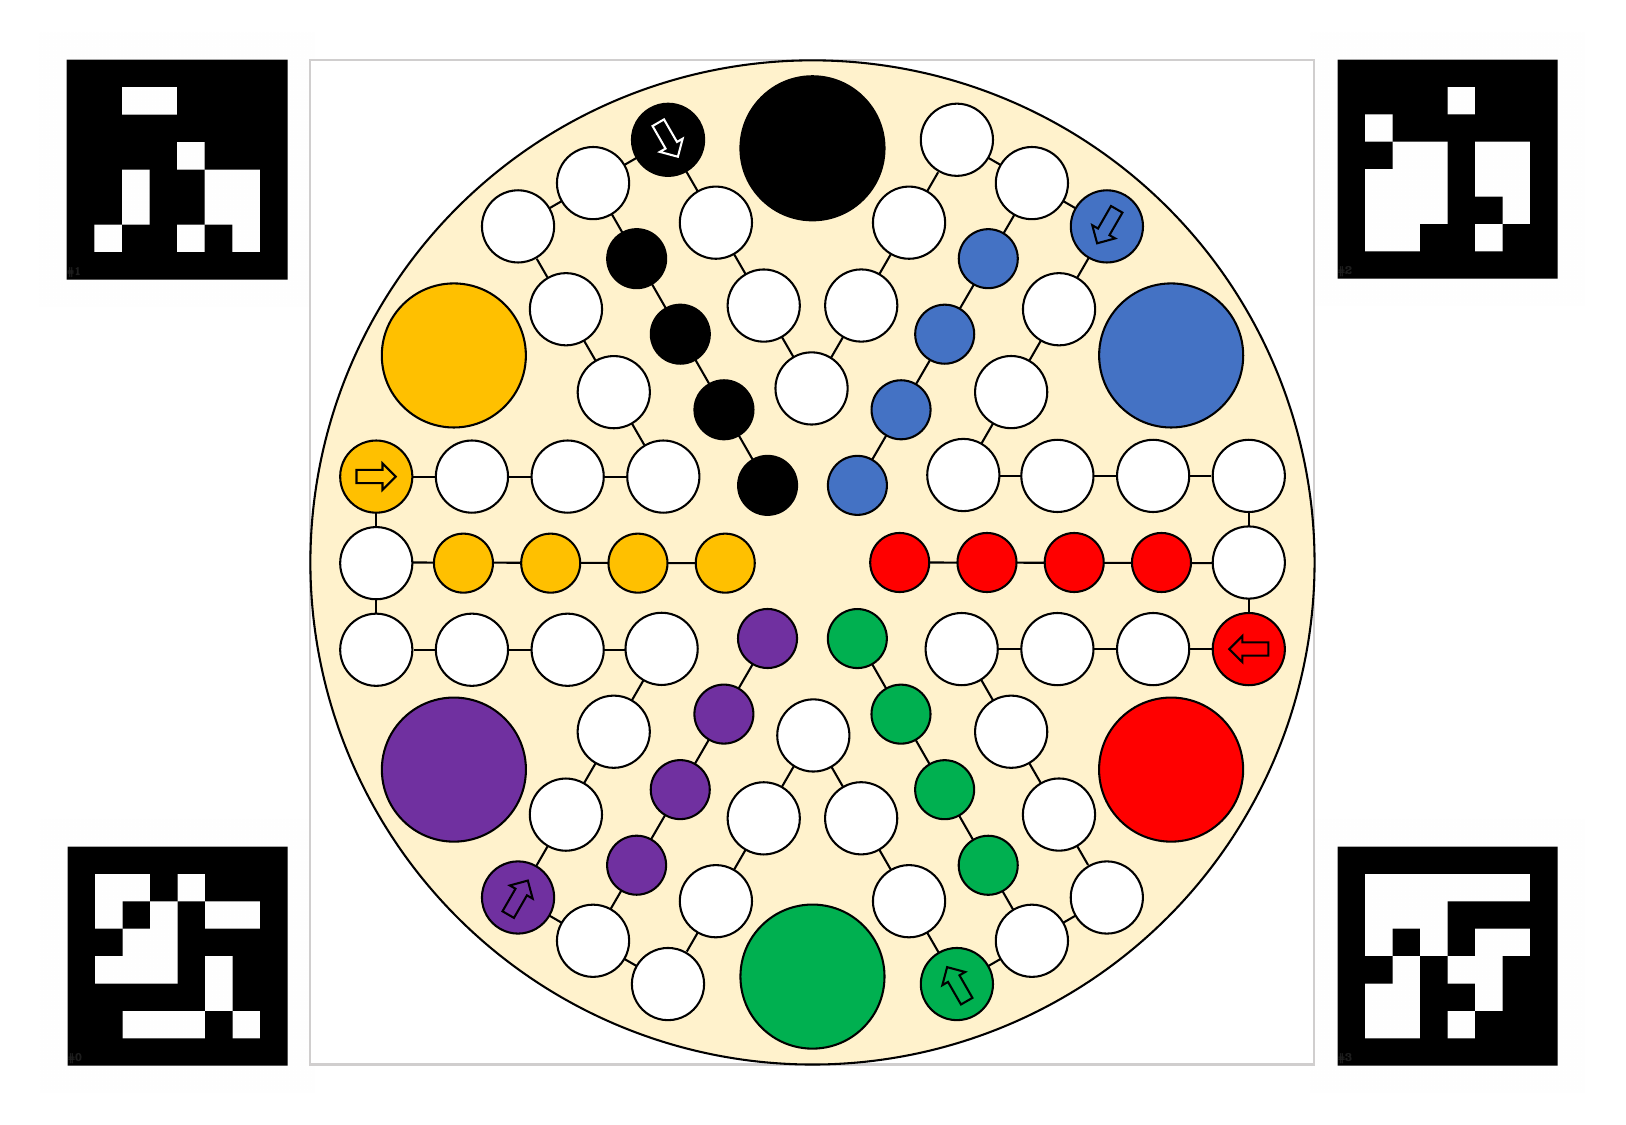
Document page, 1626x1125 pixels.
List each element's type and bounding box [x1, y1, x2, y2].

text_box [310, 60, 1315, 1065]
picture [40, 819, 315, 1093]
picture [1310, 32, 1585, 306]
picture [1310, 819, 1585, 1093]
picture [39, 32, 315, 307]
